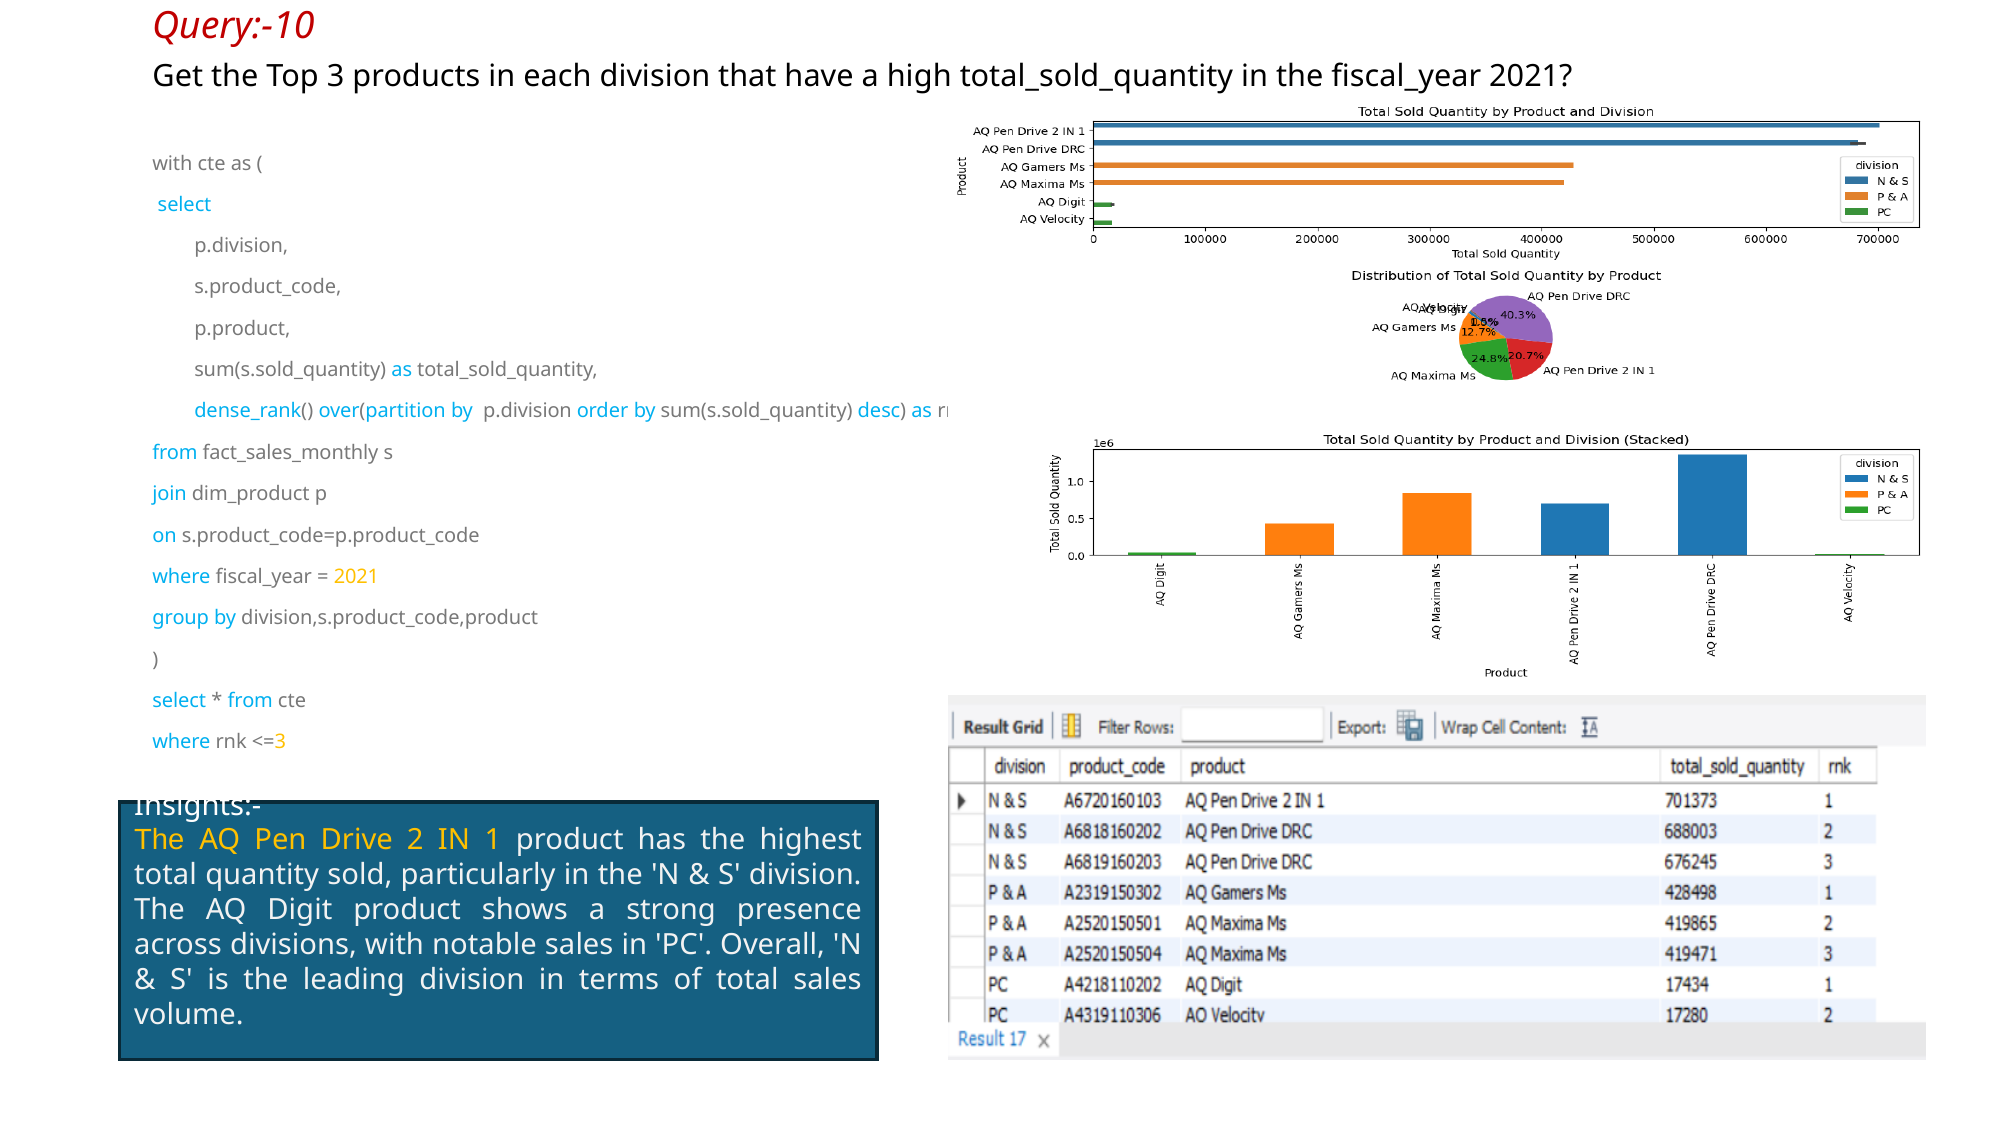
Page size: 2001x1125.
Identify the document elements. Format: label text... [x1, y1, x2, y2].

picture [947, 98, 1926, 685]
text_box Insights:- The AQ Pen Drive 2 IN 1 product has the highest total quantity sold, particularly in the 'N & S' division. The AQ Digit product shows a strong presence across divisions, with notable sales in 'PC'. Overall, 'N & S' is the leading division in terms of total sales volume. [118, 800, 879, 1061]
title Get the Top 3 products in each division that have a high total_sold_quantity in the fiscal_year 2021? [137, 30, 1863, 101]
text_box Query:-10 [137, 0, 1138, 54]
picture [947, 695, 1926, 1060]
list with cte as ( select p.division, s.product_code, p.product, sum(s.sold_quantity) as total_sold_quantity, dense_rank() over(partition by p.division order by sum(s.sold_quantity) desc) as rnk from fact_sales_monthly s join dim_product p on s.product_code=p.product_code where fiscal_year = 2021 group by division,s.product_code,product ) select * from cte where rnk <=3 [137, 145, 1026, 767]
